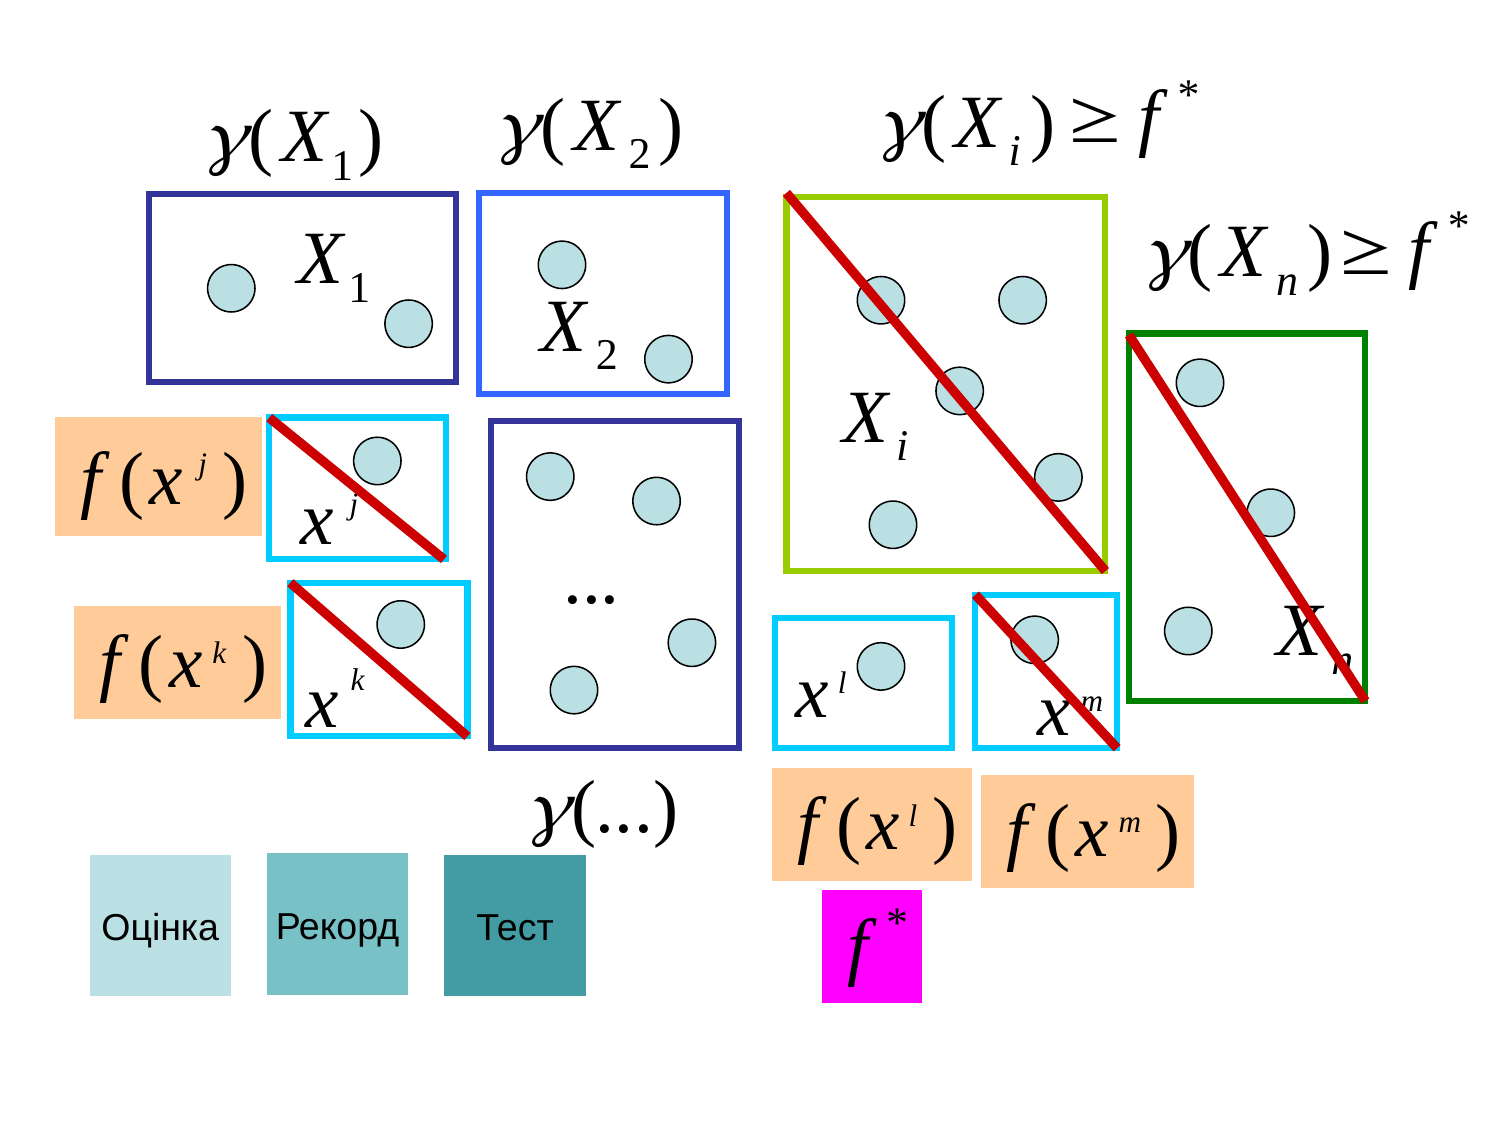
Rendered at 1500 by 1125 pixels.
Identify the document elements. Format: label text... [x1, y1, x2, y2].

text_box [824, 366, 926, 480]
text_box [290, 626, 391, 747]
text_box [74, 606, 282, 720]
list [821, 889, 923, 1004]
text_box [869, 71, 1070, 185]
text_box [771, 768, 973, 882]
text_box [786, 197, 1106, 572]
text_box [195, 86, 397, 194]
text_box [980, 774, 1195, 888]
text_box [148, 193, 456, 382]
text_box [54, 416, 262, 537]
text_box [975, 594, 1118, 749]
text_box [556, 584, 627, 623]
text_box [280, 207, 382, 315]
text_box [479, 192, 728, 394]
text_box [1022, 653, 1124, 755]
text_box [1247, 489, 1295, 537]
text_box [1055, 61, 1213, 175]
text_box Оцінка [89, 854, 232, 997]
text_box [780, 636, 869, 737]
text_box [1258, 580, 1366, 694]
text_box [523, 275, 631, 383]
text_box Тест [444, 854, 586, 997]
text_box [1176, 359, 1224, 407]
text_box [518, 762, 688, 864]
text_box [1164, 607, 1212, 655]
list [111, 176, 774, 919]
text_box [1325, 192, 1483, 306]
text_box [1135, 201, 1343, 315]
text_box Рекорд [266, 853, 409, 996]
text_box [487, 74, 695, 182]
text_box [774, 618, 952, 749]
text_box [1128, 333, 1366, 701]
text_box [491, 421, 739, 749]
text_box [268, 417, 447, 560]
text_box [285, 456, 381, 564]
text_box [290, 582, 468, 737]
